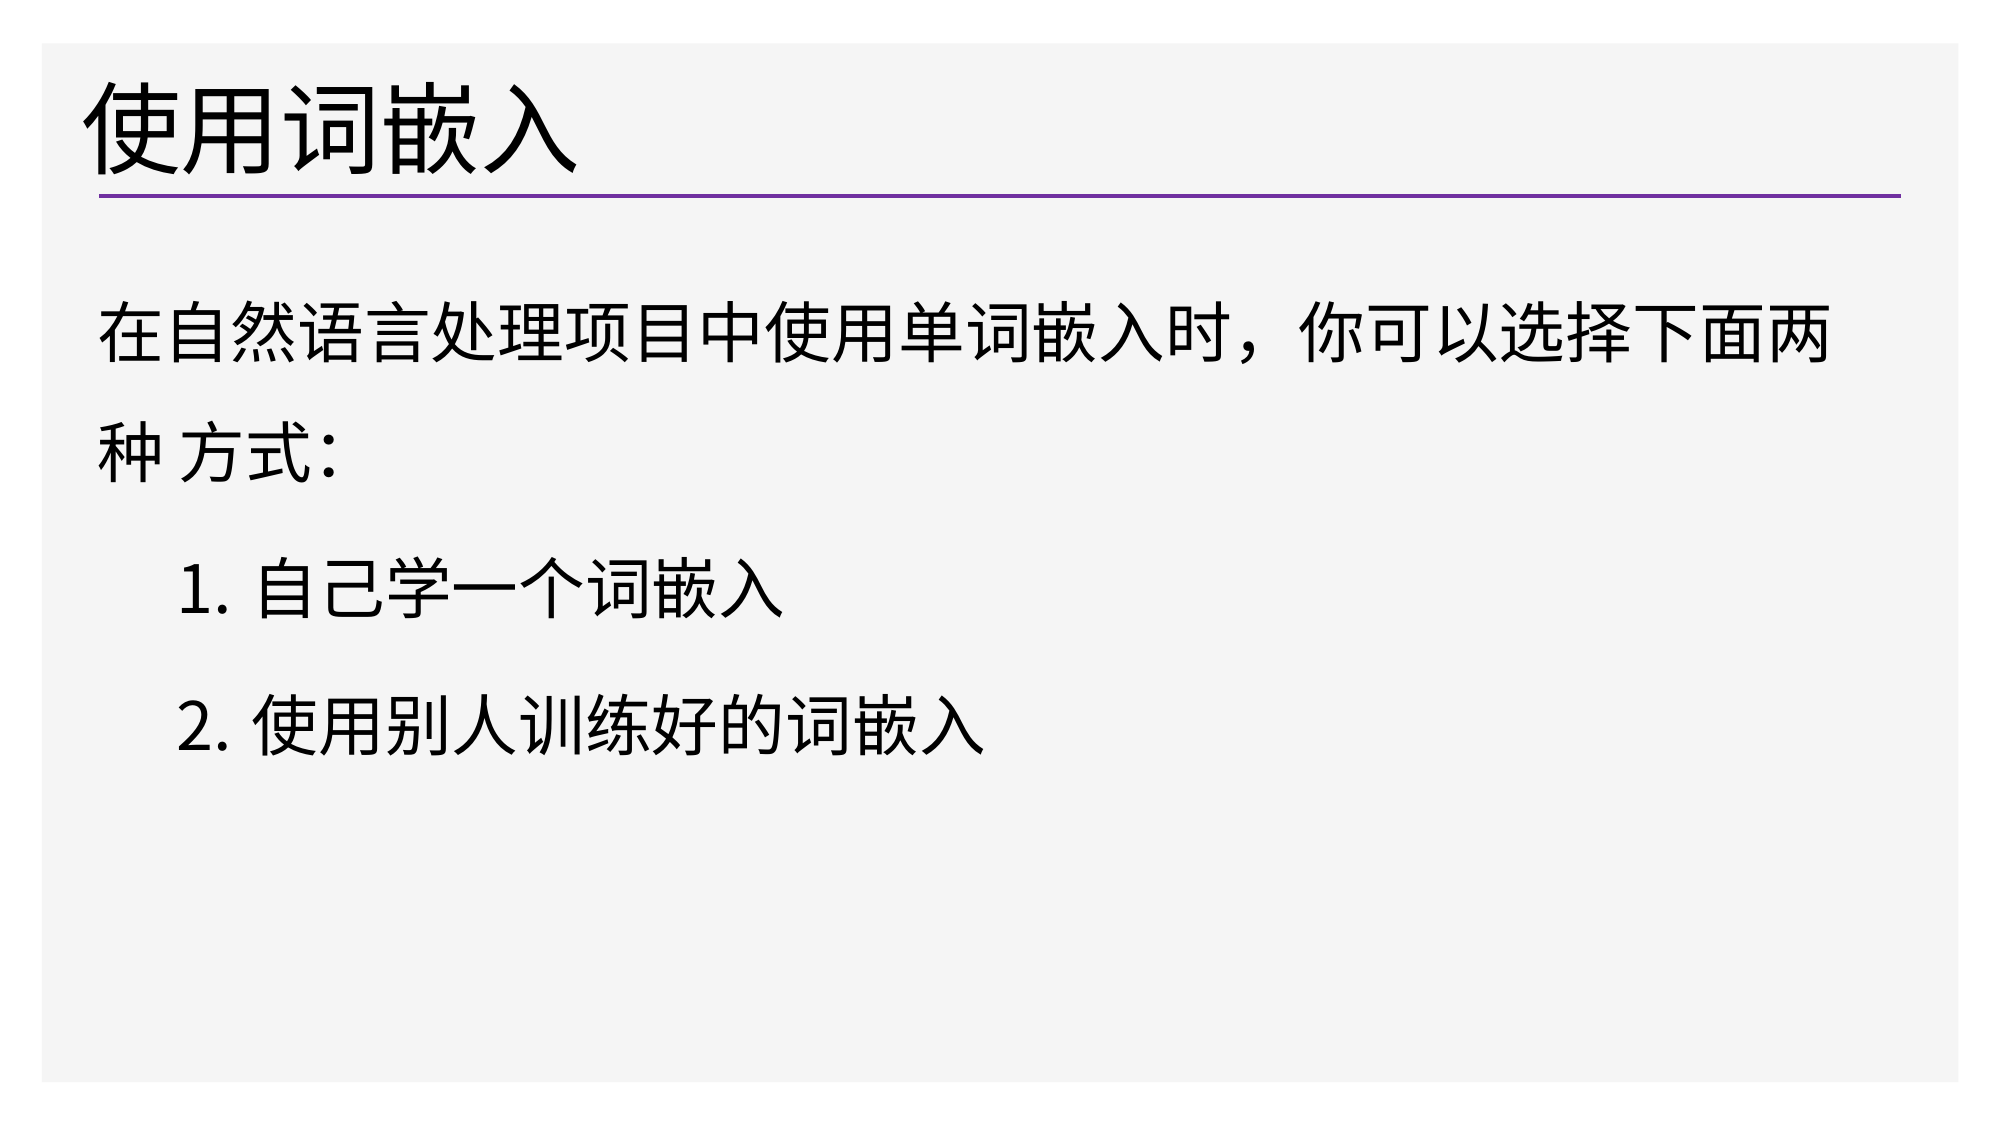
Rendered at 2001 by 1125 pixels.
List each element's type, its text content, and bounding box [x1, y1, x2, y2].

text_box 在自然语言处理项目中使用单词嵌入时，你可以选择下面两种 方式： 自己学一个词嵌入 使用别人训练好的词嵌入 [95, 249, 1901, 764]
title 使用词嵌入 [78, 64, 584, 255]
